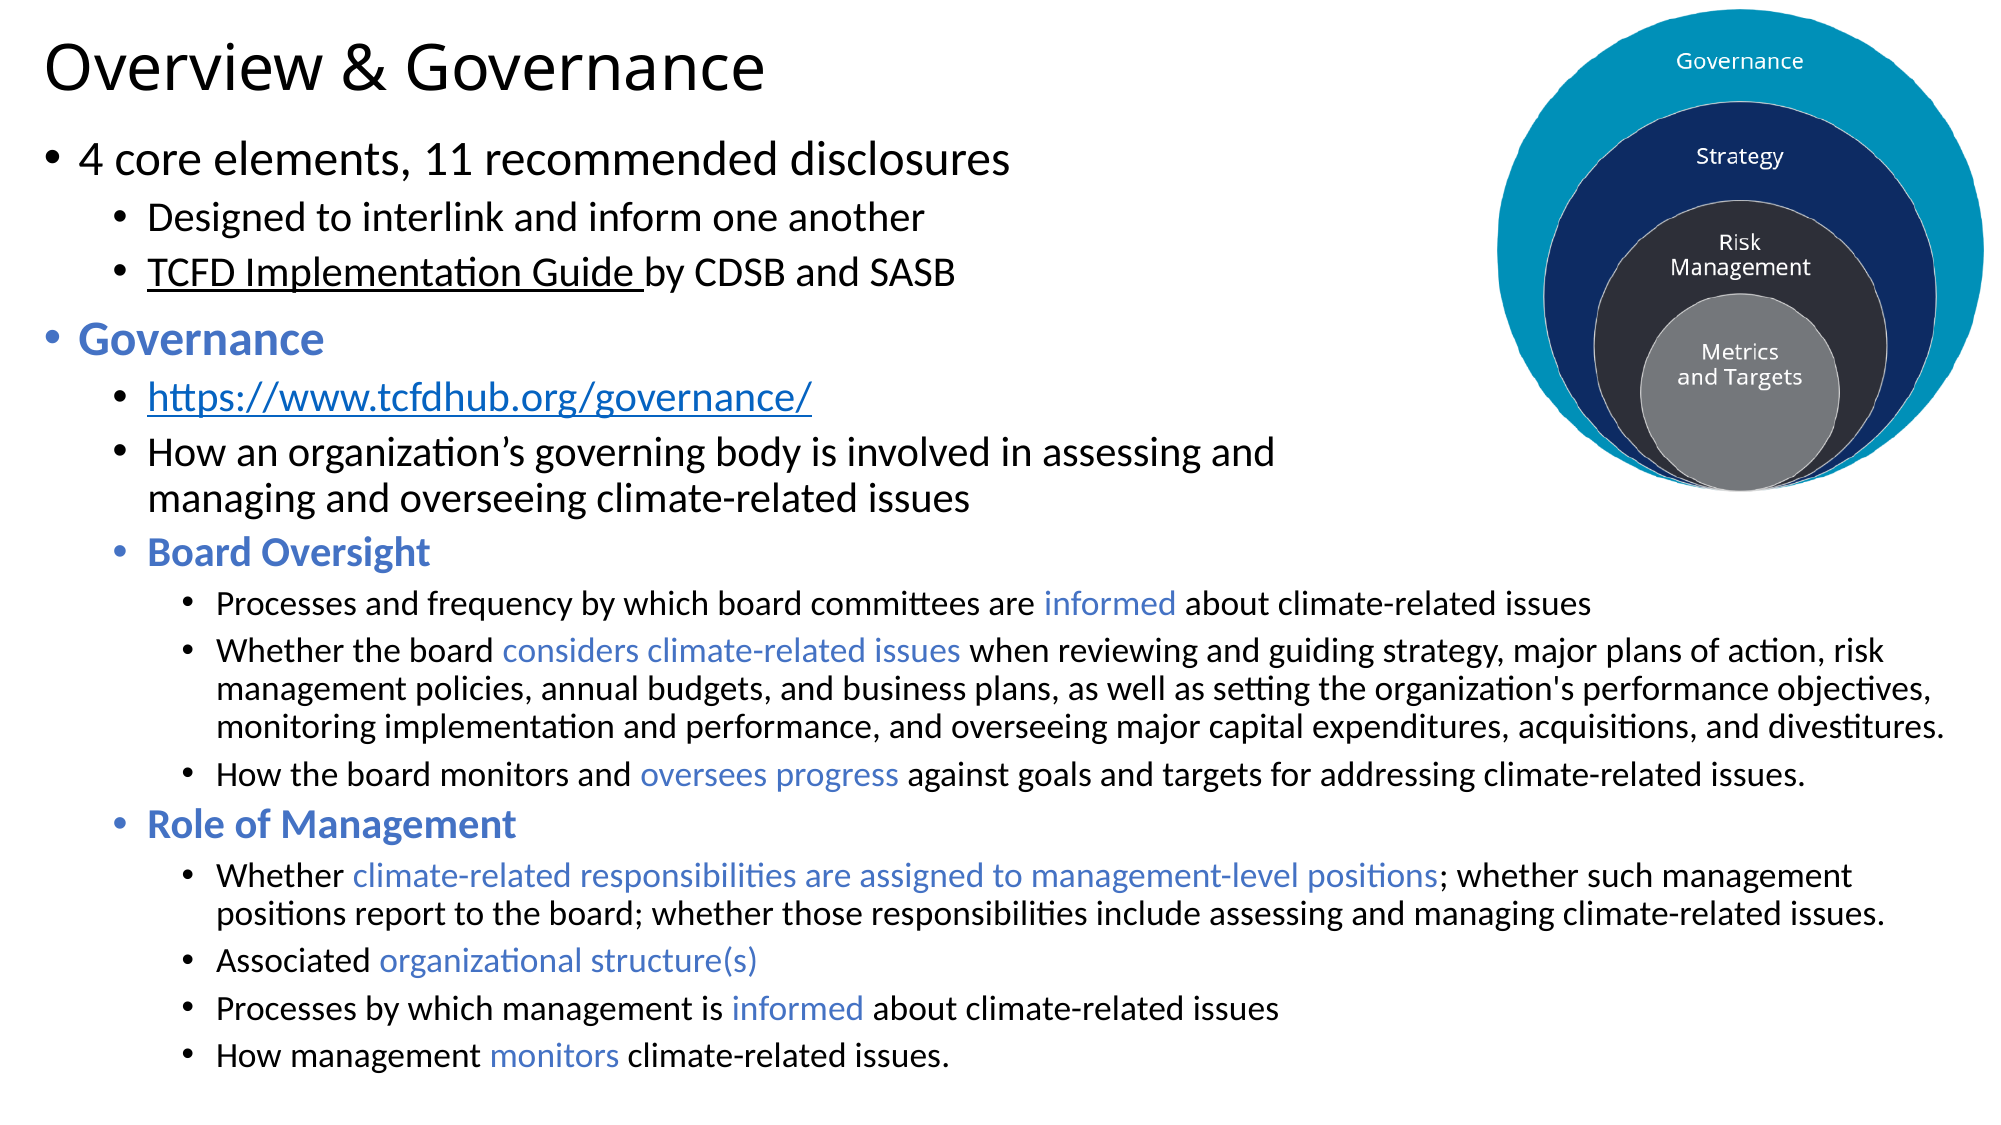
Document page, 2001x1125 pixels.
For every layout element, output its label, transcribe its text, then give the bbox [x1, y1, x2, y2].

title Overview & Governance [28, 27, 1479, 112]
list 4 core elements, 11 recommended disclosures Designed to interlink and inform one another TCFD Implementation Guide by CDSB and SASB Governance https://www.tcfdhub.org/governance/ How an organization’s governing body is involved in assessing and managing and overseeing climate-related issues Board Oversight Processes and frequency by which board committees are informed about climate-related issues Whether the board considers climate-related issues when reviewing and guiding strategy, major plans of action, risk management policies, annual budgets, and business plans, as well as setting the organization's performance objectives, monitoring implementation and performance, and overseeing major capital expenditures, acquisitions, and divestitures. How the board monitors and oversees progress against goals and targets for addressing climate-related issues. Role of Management Whether climate-related responsibilities are assigned to management-level positions; whether such management positions report to the board; whether those responsibilities include assessing and managing climate-related issues. Associated organizational structure(s) Processes by which management is informed about climate-related issues How management monitors climate-related issues. [28, 125, 1966, 1098]
picture [1479, 0, 2000, 497]
